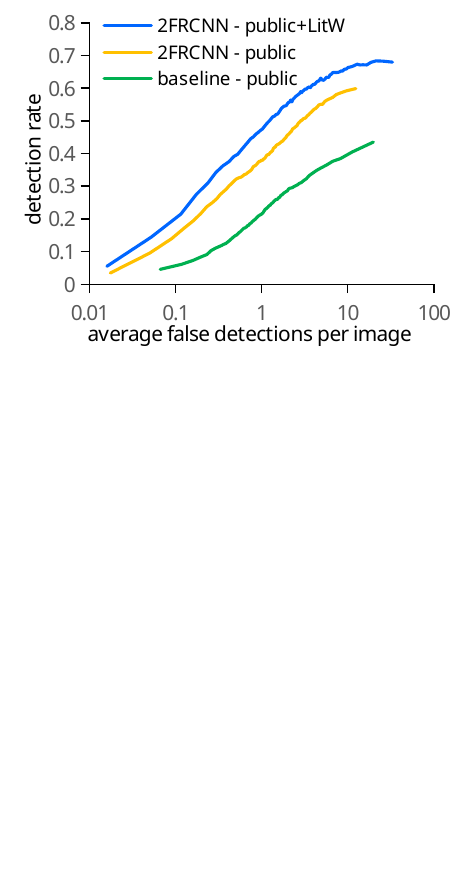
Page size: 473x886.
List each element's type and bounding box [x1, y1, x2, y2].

chart [0, 0, 473, 355]
